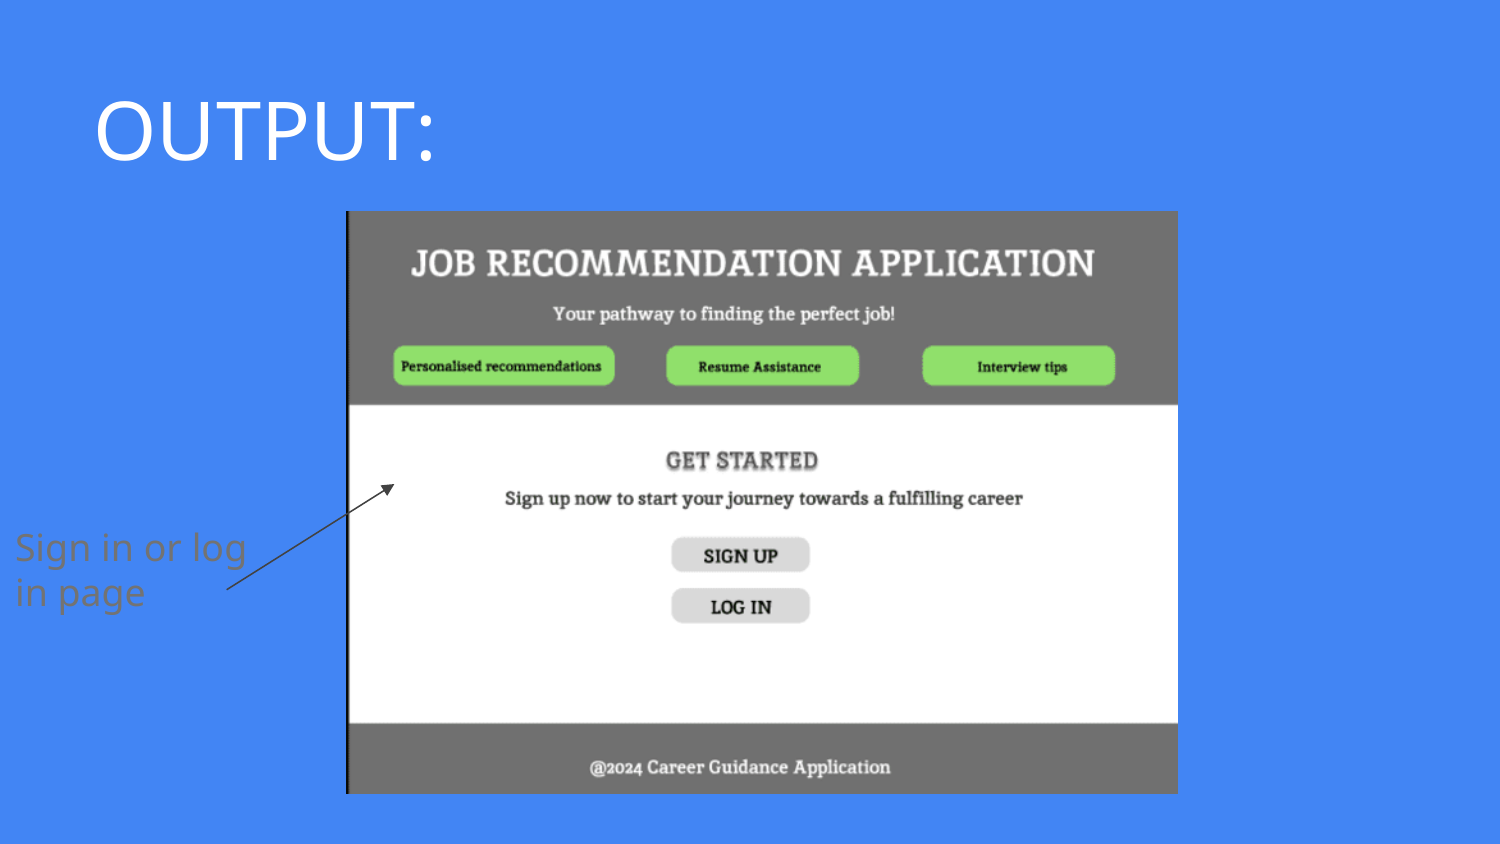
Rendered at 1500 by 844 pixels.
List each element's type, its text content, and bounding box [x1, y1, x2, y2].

title OUTPUT: [78, 44, 684, 212]
picture [346, 210, 1179, 794]
text_box Sign in or log in page [0, 509, 278, 643]
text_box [226, 483, 395, 590]
